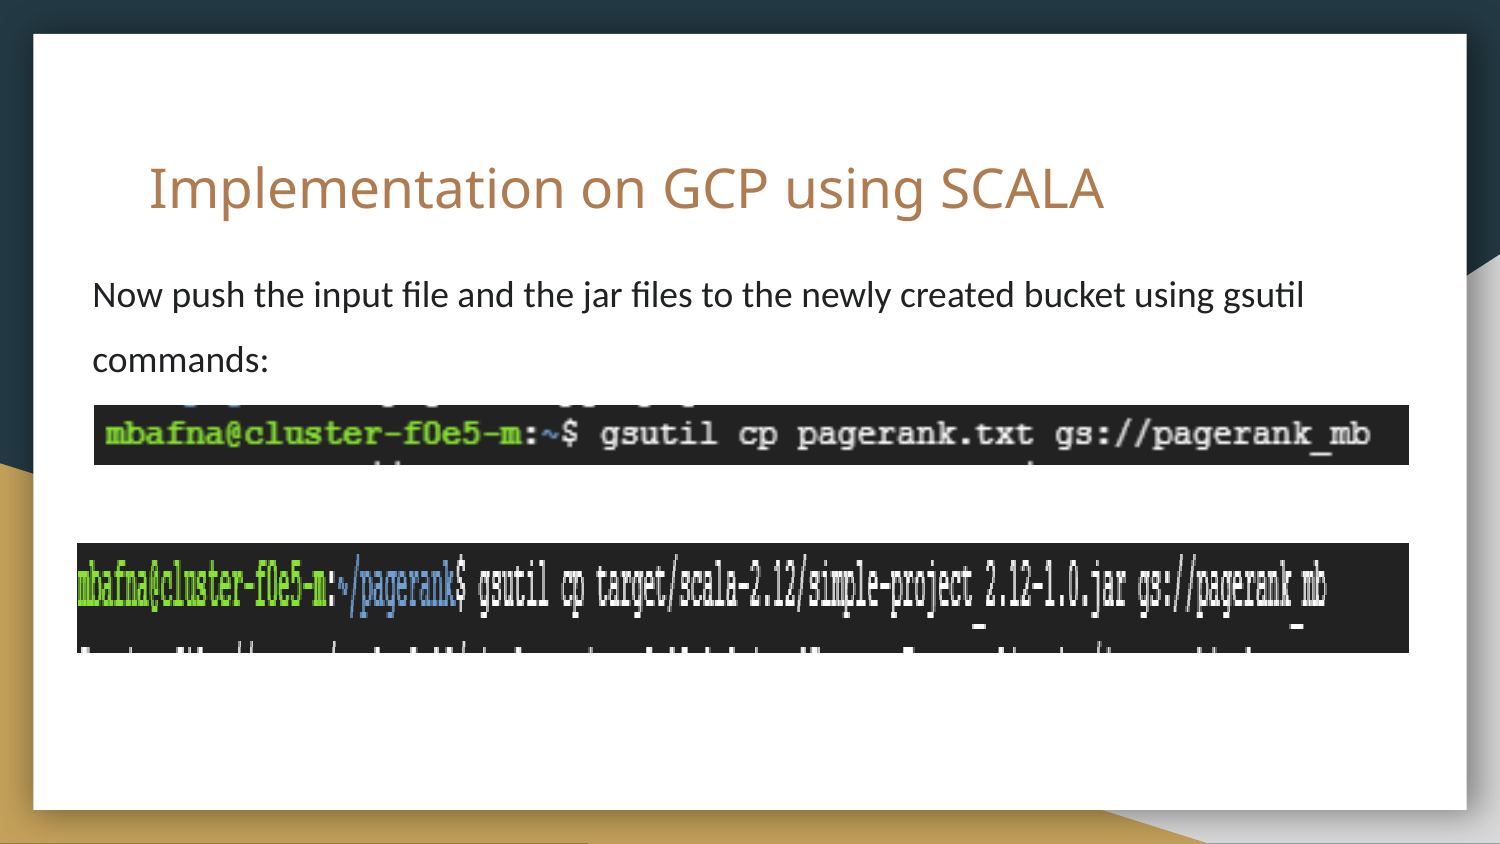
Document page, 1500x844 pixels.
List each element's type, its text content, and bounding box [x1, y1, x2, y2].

picture [77, 543, 1410, 654]
list Now push the input file and the jar files to the newly created bucket using gsutil commands: [77, 234, 1425, 793]
title Implementation on GCP using SCALA [134, 138, 1366, 234]
picture [94, 405, 1410, 465]
